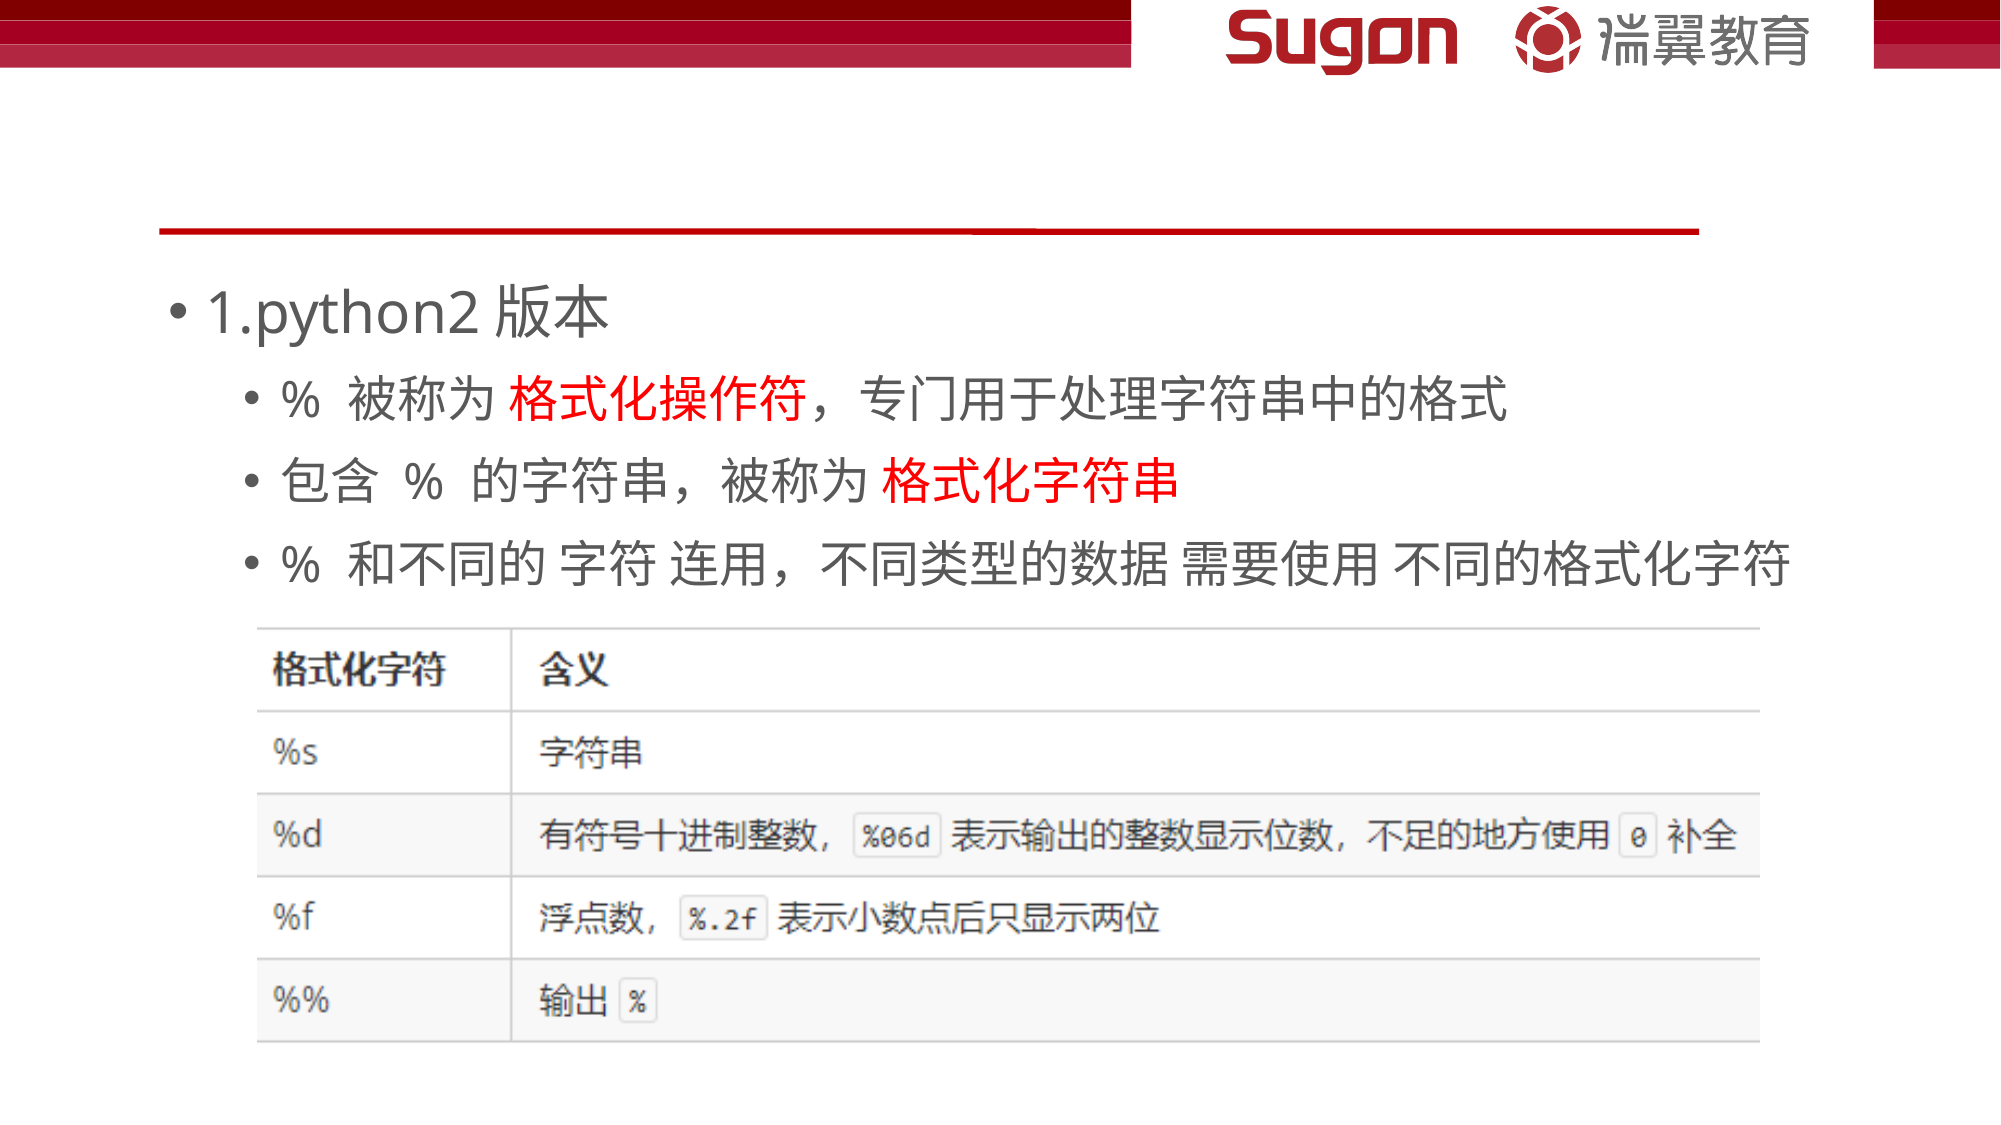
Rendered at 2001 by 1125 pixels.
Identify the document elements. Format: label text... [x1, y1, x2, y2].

picture [1515, 6, 1809, 73]
picture [257, 615, 1760, 1054]
picture [1194, 0, 1484, 102]
list 1.python2版本 % 被称为 格式化操作符，专门用于处理字符串中的格式 包含 % 的字符串，被称为 格式化字符串 % 和不同的 字符 连用，不同类型的数据 需要使用 不同的格式化字符 [153, 253, 1879, 1028]
